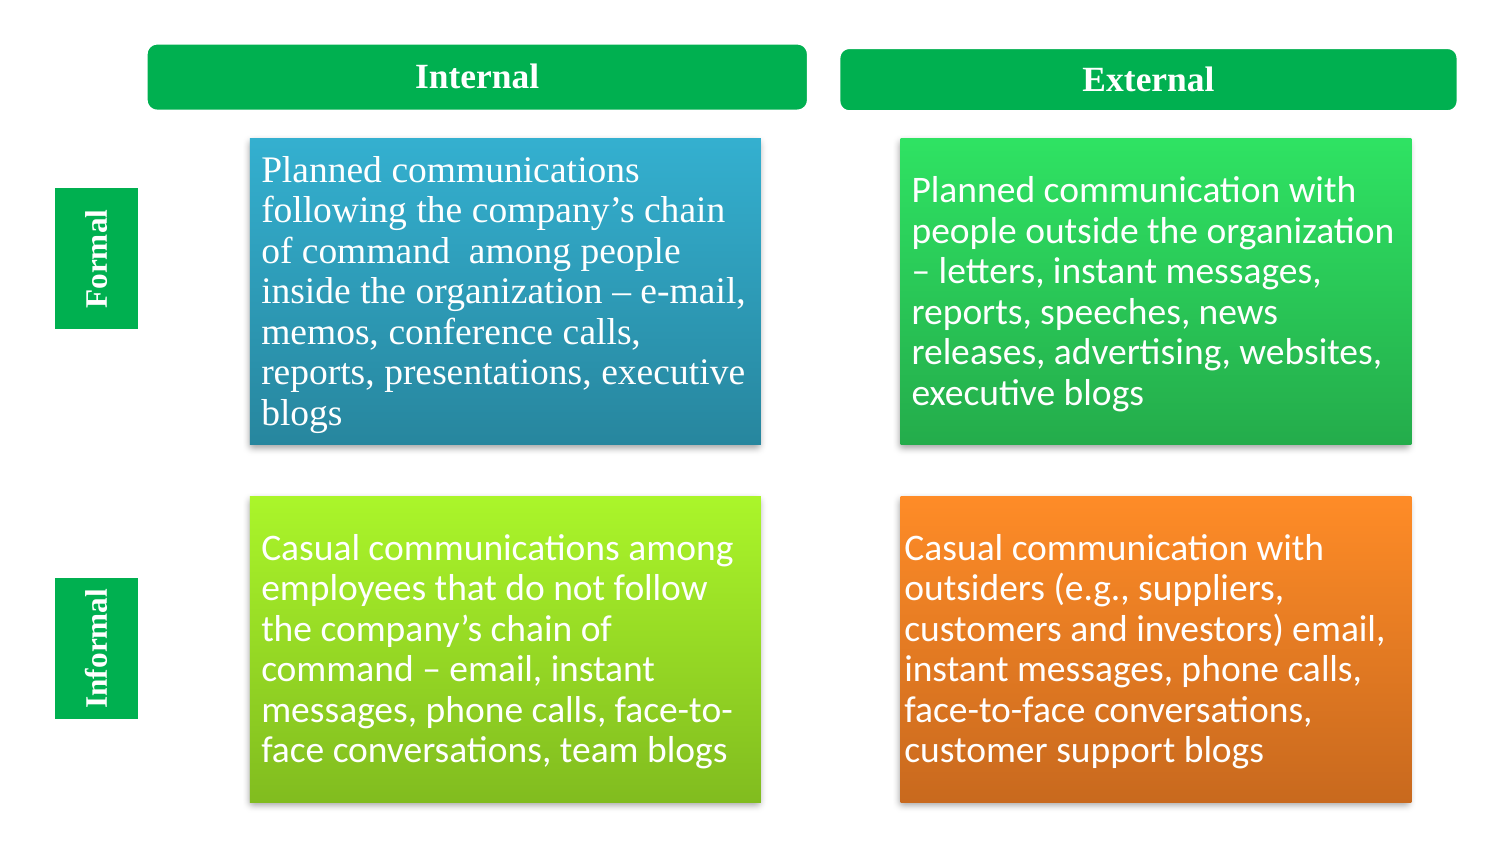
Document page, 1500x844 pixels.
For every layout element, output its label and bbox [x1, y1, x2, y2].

text_box [249, 138, 1412, 804]
text_box [64, 42, 1459, 262]
text_box [52, 185, 141, 722]
